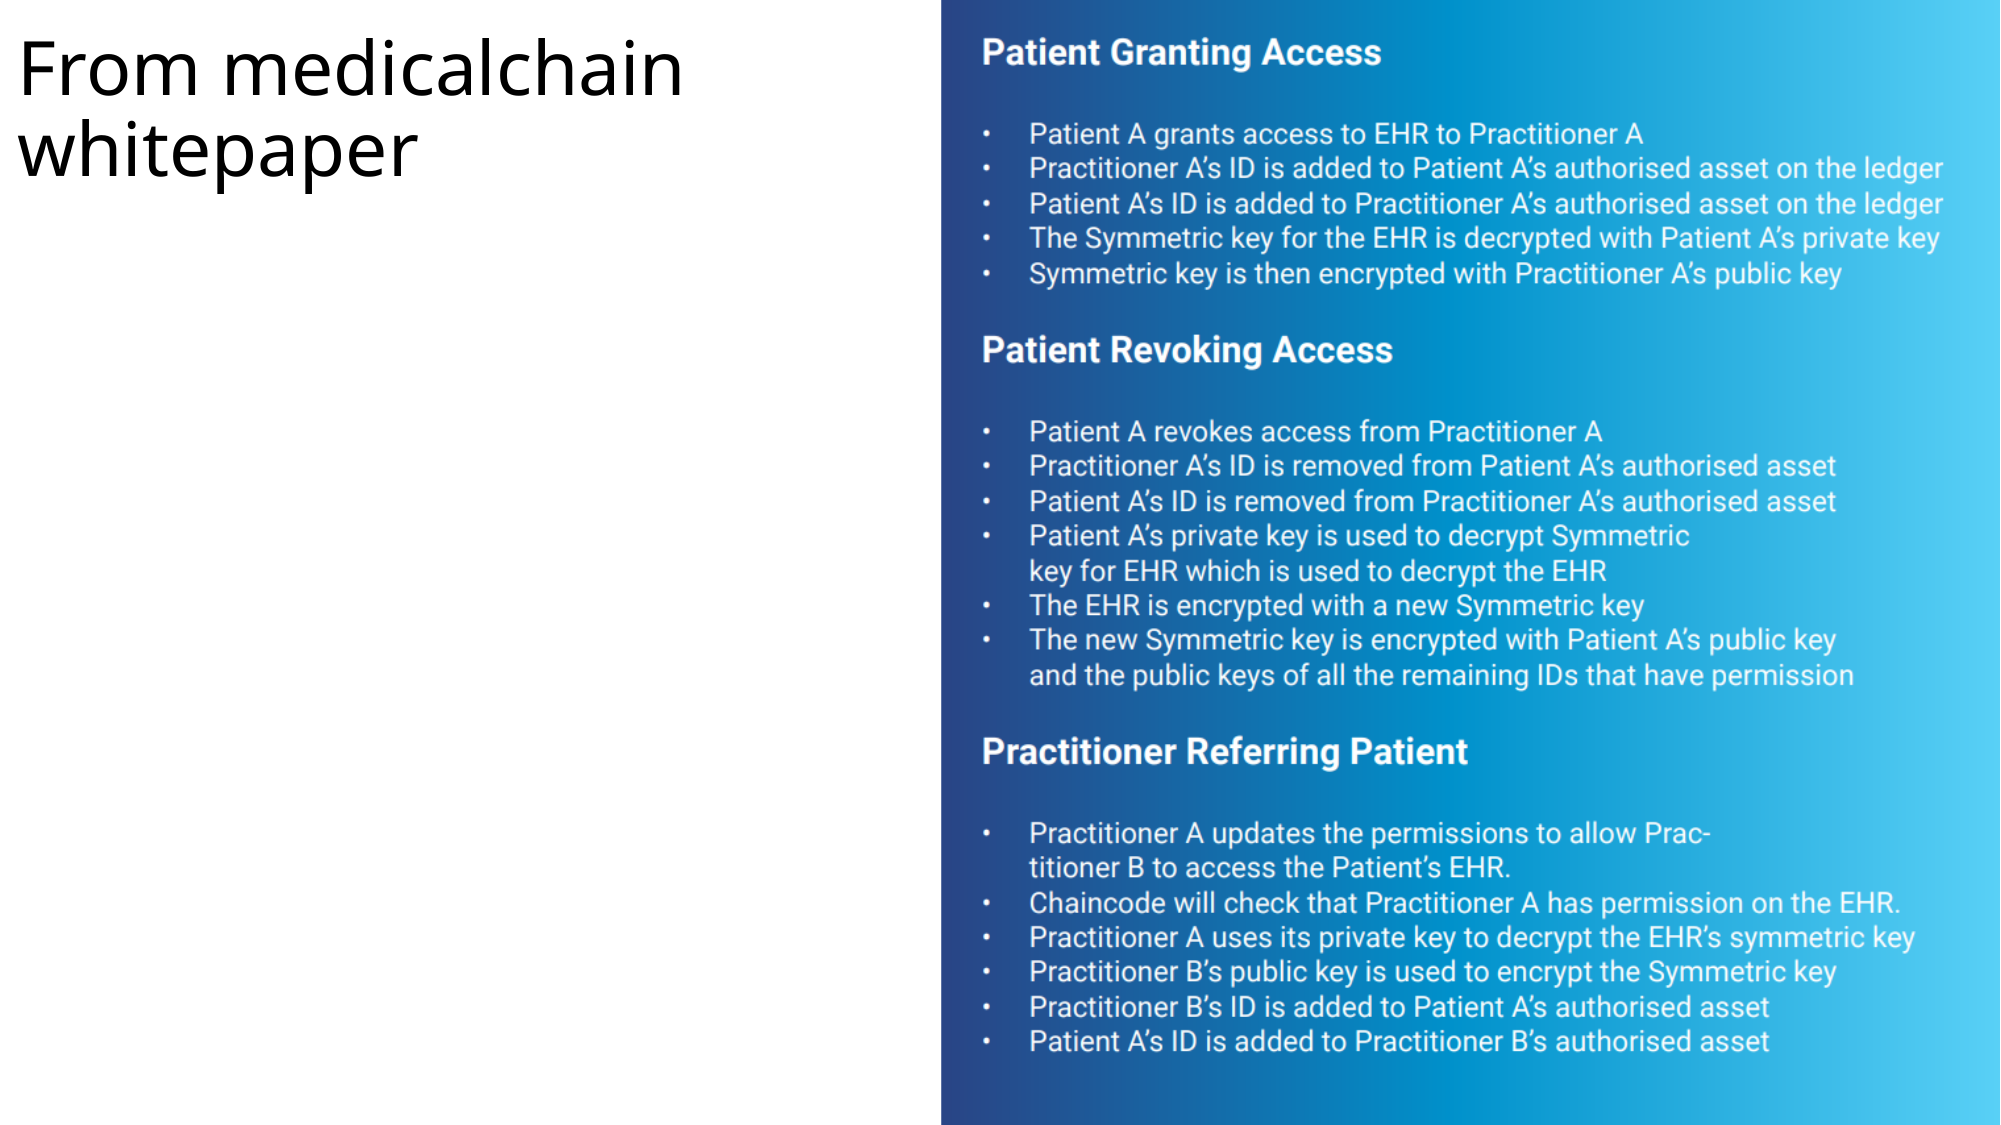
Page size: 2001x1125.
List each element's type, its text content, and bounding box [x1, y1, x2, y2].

picture [1425, 194, 1438, 214]
picture [1472, 426, 1485, 442]
picture [1349, 634, 1362, 650]
picture [1360, 460, 1372, 475]
picture [1413, 454, 1421, 475]
picture [1319, 460, 1341, 475]
picture [1408, 745, 1413, 764]
picture [1416, 996, 1431, 1016]
picture [1465, 962, 1473, 982]
picture [1483, 455, 1498, 475]
picture [1497, 925, 1511, 948]
picture [1416, 526, 1424, 546]
picture [1458, 630, 1466, 650]
picture [1346, 530, 1359, 546]
picture [1324, 228, 1333, 249]
picture [1496, 198, 1503, 213]
picture [1356, 193, 1371, 213]
picture [1444, 232, 1455, 248]
picture [1515, 559, 1527, 581]
picture [1481, 492, 1489, 512]
picture [1391, 268, 1403, 289]
picture [1356, 1030, 1371, 1051]
picture [1539, 600, 1552, 616]
picture [1330, 966, 1344, 982]
picture [1454, 268, 1474, 283]
picture [1321, 932, 1333, 953]
picture [1447, 998, 1455, 1017]
picture [1539, 664, 1543, 685]
picture [1466, 1002, 1478, 1018]
picture [1344, 460, 1358, 476]
picture [1384, 198, 1396, 214]
picture [1420, 634, 1440, 656]
picture [1429, 862, 1440, 878]
picture [1483, 261, 1506, 284]
picture [1446, 159, 1454, 178]
picture [1495, 159, 1503, 179]
picture [1376, 123, 1390, 143]
picture [1534, 1036, 1547, 1052]
picture [1374, 227, 1388, 247]
picture [1480, 1036, 1492, 1052]
picture [1464, 163, 1492, 179]
picture [1516, 828, 1528, 844]
picture [1512, 193, 1529, 213]
picture [1367, 932, 1379, 948]
picture [1380, 426, 1394, 442]
picture [1464, 198, 1477, 213]
picture [1345, 966, 1358, 987]
picture [1450, 460, 1471, 475]
picture [1425, 491, 1450, 511]
picture [1476, 670, 1489, 685]
picture [1394, 897, 1406, 913]
picture [1414, 858, 1421, 878]
picture [1375, 745, 1391, 765]
picture [1468, 857, 1484, 877]
picture [1433, 1002, 1445, 1017]
picture [1538, 426, 1550, 441]
picture [1391, 163, 1404, 179]
picture [940, 0, 1381, 1125]
picture [1447, 198, 1461, 214]
picture [1496, 1036, 1503, 1051]
picture [1447, 1036, 1461, 1052]
picture [1449, 566, 1470, 587]
picture [1378, 524, 1407, 546]
picture [1513, 1030, 1528, 1051]
picture [1400, 198, 1412, 214]
picture [1514, 966, 1527, 981]
picture [1451, 496, 1463, 512]
picture [1432, 163, 1444, 179]
picture [1513, 232, 1549, 254]
picture [1507, 0, 2000, 1125]
picture [1487, 562, 1495, 582]
picture [1417, 745, 1434, 765]
picture [1337, 226, 1365, 249]
picture [1530, 566, 1544, 582]
picture [1534, 198, 1545, 214]
picture [1397, 426, 1419, 441]
picture [1355, 489, 1363, 511]
picture [1466, 226, 1478, 248]
picture [1391, 1001, 1405, 1018]
picture [1393, 739, 1405, 765]
picture [1374, 600, 1387, 616]
picture [1322, 426, 1350, 442]
picture [1497, 530, 1533, 552]
picture [1416, 925, 1427, 947]
picture [1514, 456, 1523, 476]
picture [1491, 897, 1503, 914]
picture [1393, 123, 1409, 143]
picture [1446, 828, 1458, 844]
picture [1482, 232, 1510, 249]
picture [1333, 1036, 1346, 1052]
picture [1513, 996, 1529, 1016]
picture [1430, 421, 1445, 441]
picture [1528, 124, 1536, 145]
picture [1495, 998, 1503, 1018]
picture [1323, 821, 1363, 844]
picture [1413, 600, 1426, 616]
picture [1320, 128, 1332, 145]
picture [1522, 892, 1539, 912]
picture [1415, 157, 1429, 178]
picture [1400, 1036, 1412, 1052]
picture [1498, 128, 1511, 144]
picture [1322, 1032, 1330, 1052]
picture [1366, 268, 1388, 289]
picture [1333, 198, 1346, 214]
picture [1375, 1036, 1382, 1051]
picture [1367, 562, 1376, 582]
picture [1500, 670, 1528, 691]
picture [1454, 670, 1466, 686]
picture [1429, 670, 1450, 684]
picture [1404, 634, 1416, 650]
picture [1457, 426, 1469, 442]
picture [1461, 828, 1473, 844]
picture [1537, 824, 1545, 844]
picture [1352, 737, 1373, 764]
picture [1366, 858, 1374, 878]
picture [1464, 1036, 1477, 1051]
picture [1534, 1001, 1547, 1018]
picture [1437, 745, 1454, 764]
picture [1506, 897, 1514, 912]
picture [1534, 163, 1545, 179]
picture [1404, 670, 1411, 685]
picture [1466, 530, 1494, 546]
picture [1450, 524, 1462, 546]
picture [1336, 932, 1350, 947]
picture [1374, 496, 1388, 512]
picture [1426, 959, 1455, 982]
picture [1378, 566, 1392, 582]
picture [1458, 897, 1471, 913]
picture [1481, 1001, 1494, 1016]
picture [1367, 892, 1382, 912]
picture [1499, 966, 1511, 982]
picture [1374, 454, 1403, 476]
picture [1380, 998, 1389, 1018]
picture [1516, 496, 1529, 512]
picture [1433, 460, 1446, 476]
picture [1397, 600, 1409, 615]
picture [1456, 740, 1467, 765]
picture [1424, 894, 1432, 913]
picture [1492, 492, 1506, 512]
picture [1424, 460, 1431, 475]
picture [1458, 595, 1471, 616]
picture [1384, 1036, 1396, 1052]
picture [1475, 966, 1489, 982]
picture [1392, 227, 1408, 247]
picture [1320, 268, 1363, 284]
picture [1381, 928, 1390, 948]
picture [1320, 745, 1340, 772]
picture [1341, 593, 1363, 616]
picture [1475, 932, 1488, 948]
picture [1488, 857, 1503, 877]
picture [1413, 194, 1421, 214]
picture [1514, 600, 1536, 615]
picture [1521, 426, 1535, 442]
picture [1392, 932, 1405, 948]
title From medicalchain whitepaper [2, 3, 940, 221]
picture [1467, 496, 1479, 512]
picture [1409, 897, 1422, 913]
picture [1500, 460, 1512, 476]
picture [1374, 966, 1386, 982]
picture [1504, 562, 1512, 582]
picture [1392, 496, 1413, 511]
picture [1360, 419, 1378, 441]
picture [1474, 600, 1511, 621]
picture [1428, 600, 1448, 615]
picture [1363, 530, 1375, 546]
picture [1451, 857, 1465, 877]
picture [1324, 530, 1337, 546]
picture [1372, 828, 1436, 849]
picture [1468, 628, 1496, 650]
picture [1342, 156, 1371, 179]
picture [1341, 124, 1350, 145]
picture [1413, 123, 1428, 143]
picture [1353, 663, 1377, 686]
picture [1351, 128, 1366, 145]
picture [1443, 634, 1456, 655]
picture [1437, 125, 1445, 144]
picture [1375, 198, 1382, 213]
picture [1473, 566, 1486, 587]
picture [1396, 966, 1408, 982]
picture [1487, 422, 1500, 442]
picture [1464, 928, 1472, 948]
picture [1337, 343, 1355, 363]
picture [1405, 264, 1413, 284]
picture [1349, 894, 1357, 914]
picture [1443, 932, 1455, 953]
picture [1322, 194, 1330, 214]
picture [1448, 426, 1455, 441]
picture [1416, 262, 1444, 284]
picture [1413, 1032, 1421, 1052]
picture [1365, 496, 1373, 511]
picture [1418, 566, 1446, 582]
picture [1429, 932, 1442, 948]
picture [1440, 894, 1448, 913]
picture [1401, 559, 1415, 582]
picture [1446, 128, 1461, 144]
picture [1412, 227, 1426, 247]
picture [1380, 670, 1394, 686]
picture [1480, 198, 1492, 214]
picture [1353, 932, 1365, 947]
picture [1372, 634, 1400, 650]
picture [1333, 857, 1349, 877]
picture [1517, 263, 1532, 283]
picture [1489, 128, 1496, 143]
picture [1513, 128, 1527, 145]
picture [1483, 828, 1512, 844]
picture [1380, 159, 1388, 179]
picture [1503, 422, 1511, 442]
picture [1471, 123, 1486, 143]
picture [1357, 343, 1392, 363]
picture [1400, 862, 1412, 877]
picture [1425, 1032, 1438, 1052]
picture [1351, 862, 1363, 878]
picture [1475, 897, 1487, 912]
picture [1413, 670, 1425, 686]
picture [1426, 530, 1440, 546]
picture [1512, 157, 1529, 178]
picture [1412, 966, 1424, 982]
picture [1384, 862, 1396, 878]
picture [1535, 526, 1544, 546]
picture [1385, 897, 1392, 912]
picture [1334, 897, 1346, 914]
picture [1326, 156, 1338, 179]
